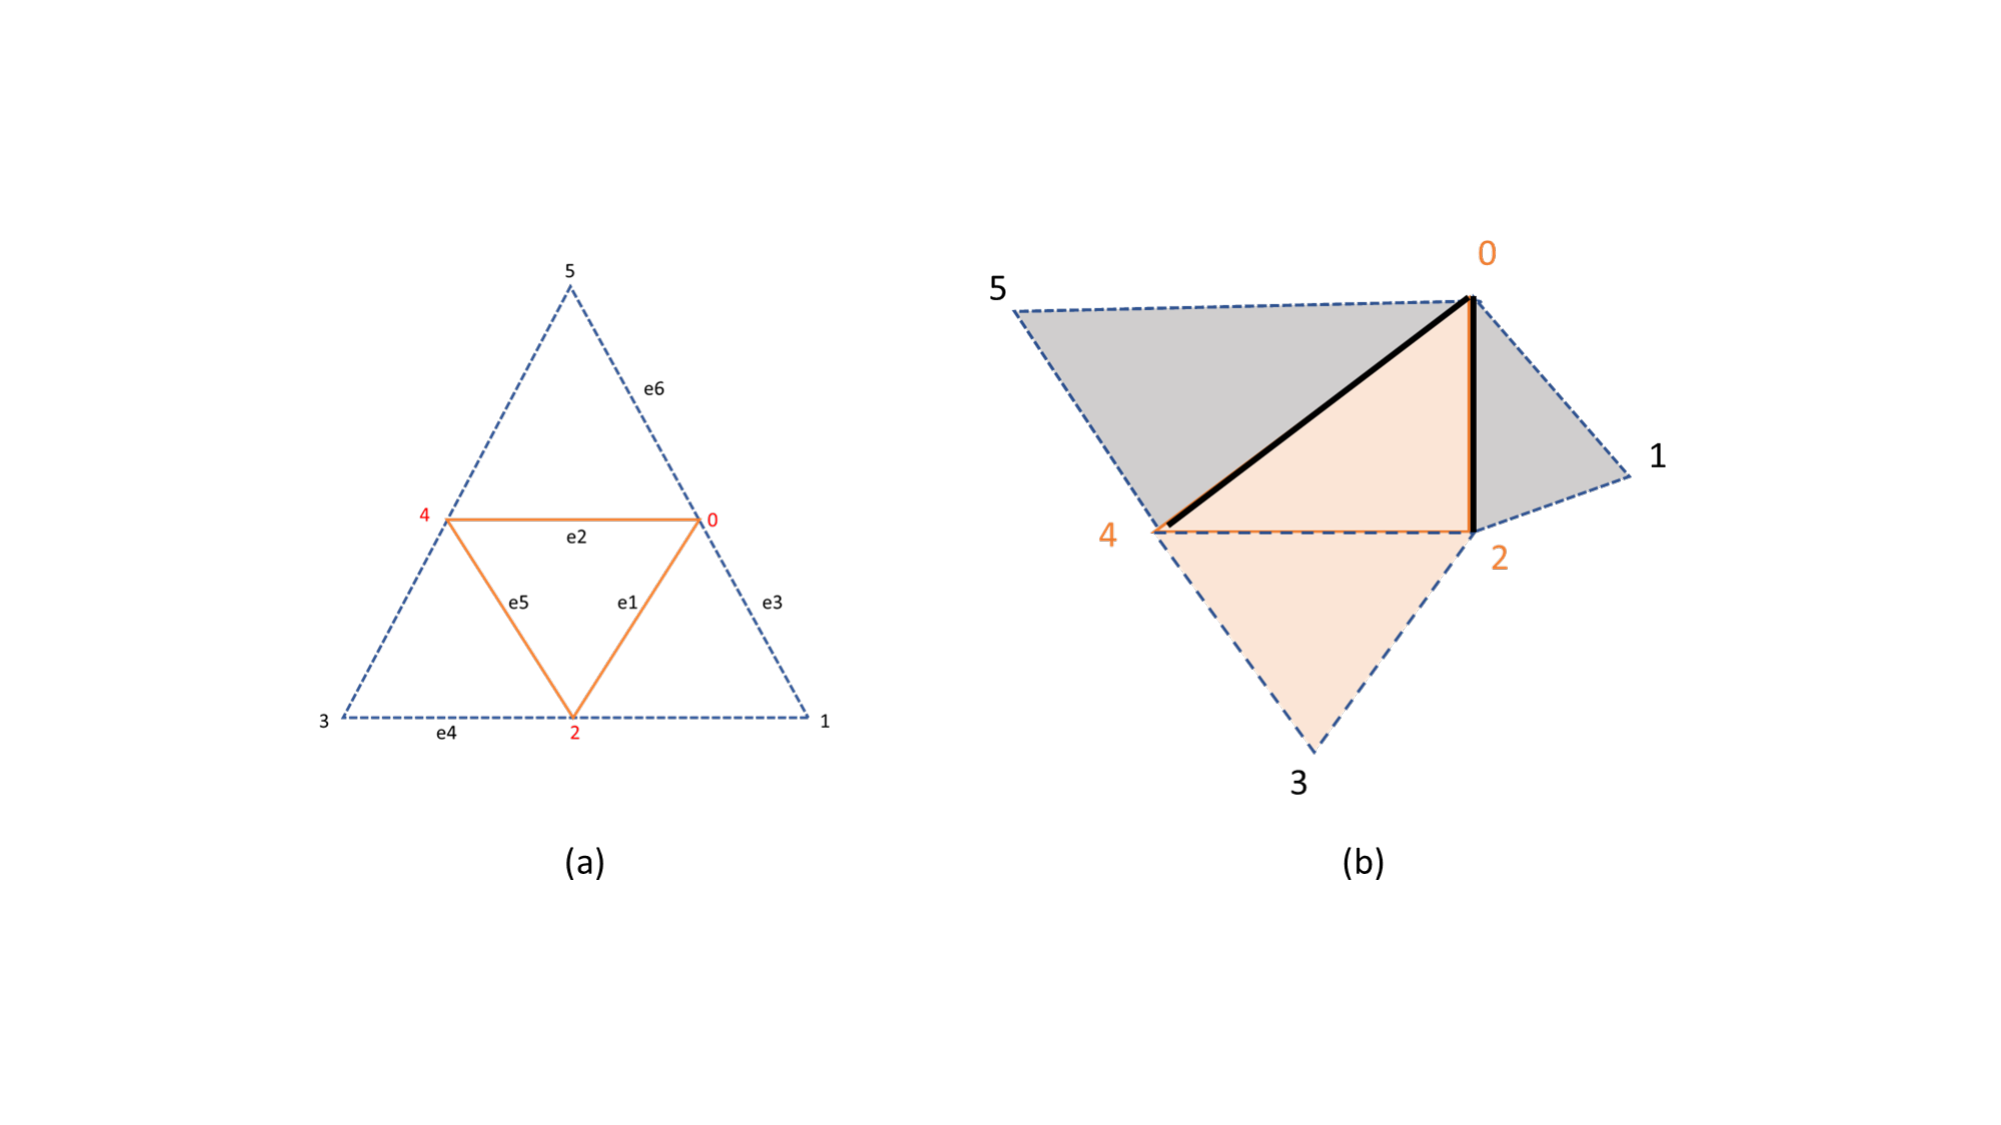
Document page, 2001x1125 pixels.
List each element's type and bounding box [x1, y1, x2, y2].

picture [306, 217, 1694, 907]
